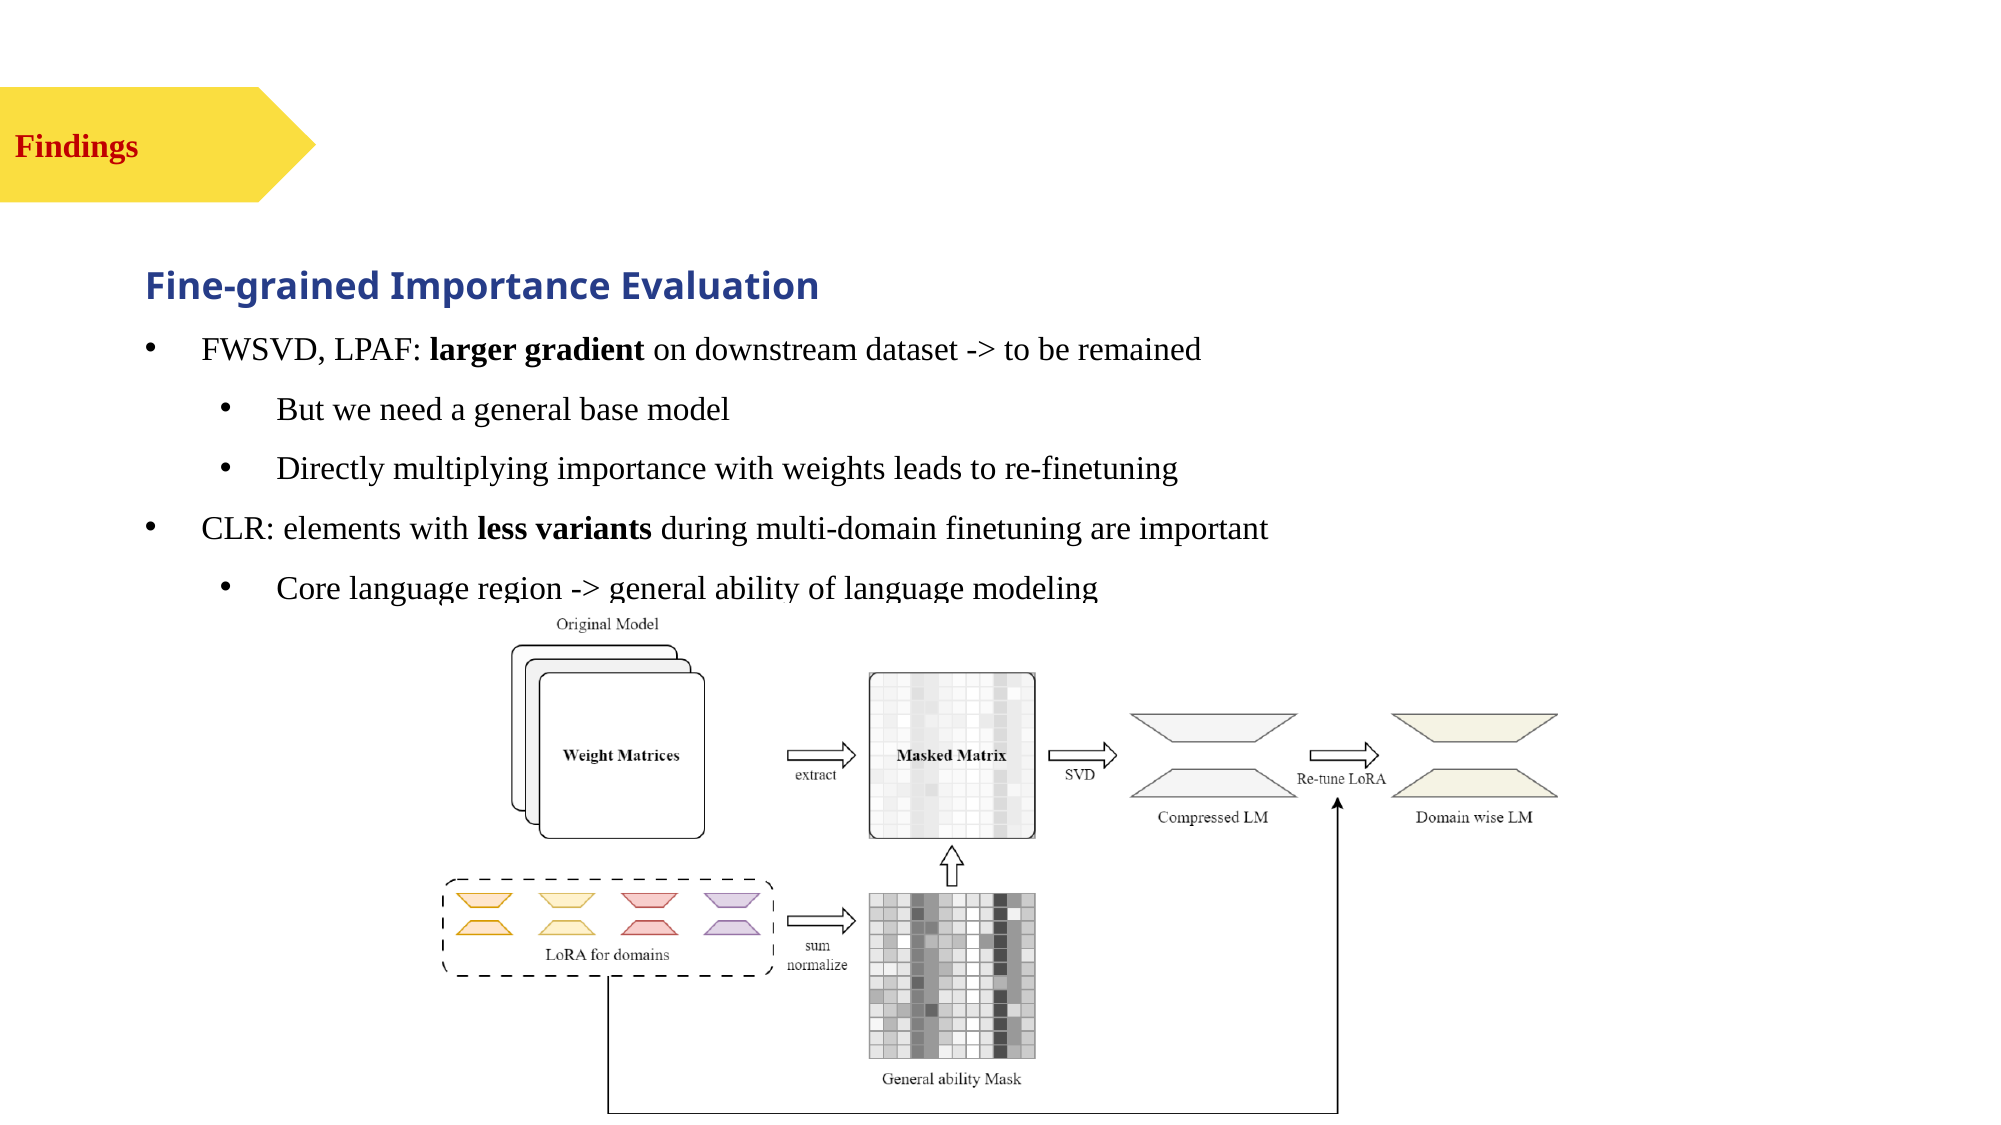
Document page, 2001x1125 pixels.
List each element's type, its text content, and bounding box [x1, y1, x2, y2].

text_box [0, 86, 318, 204]
text_box Findings [0, 116, 261, 172]
picture [441, 603, 1558, 1125]
text_box Fine-grained Importance Evaluation FWSVD, LPAF: larger gradient on downstream dataset -> to be remained But we need a general base model Directly multiplying importance with weights leads to re-finetuning CLR: elements with less variants during multi-domain finetuning are important Core language region -> general ability of language modeling [130, 232, 1295, 614]
